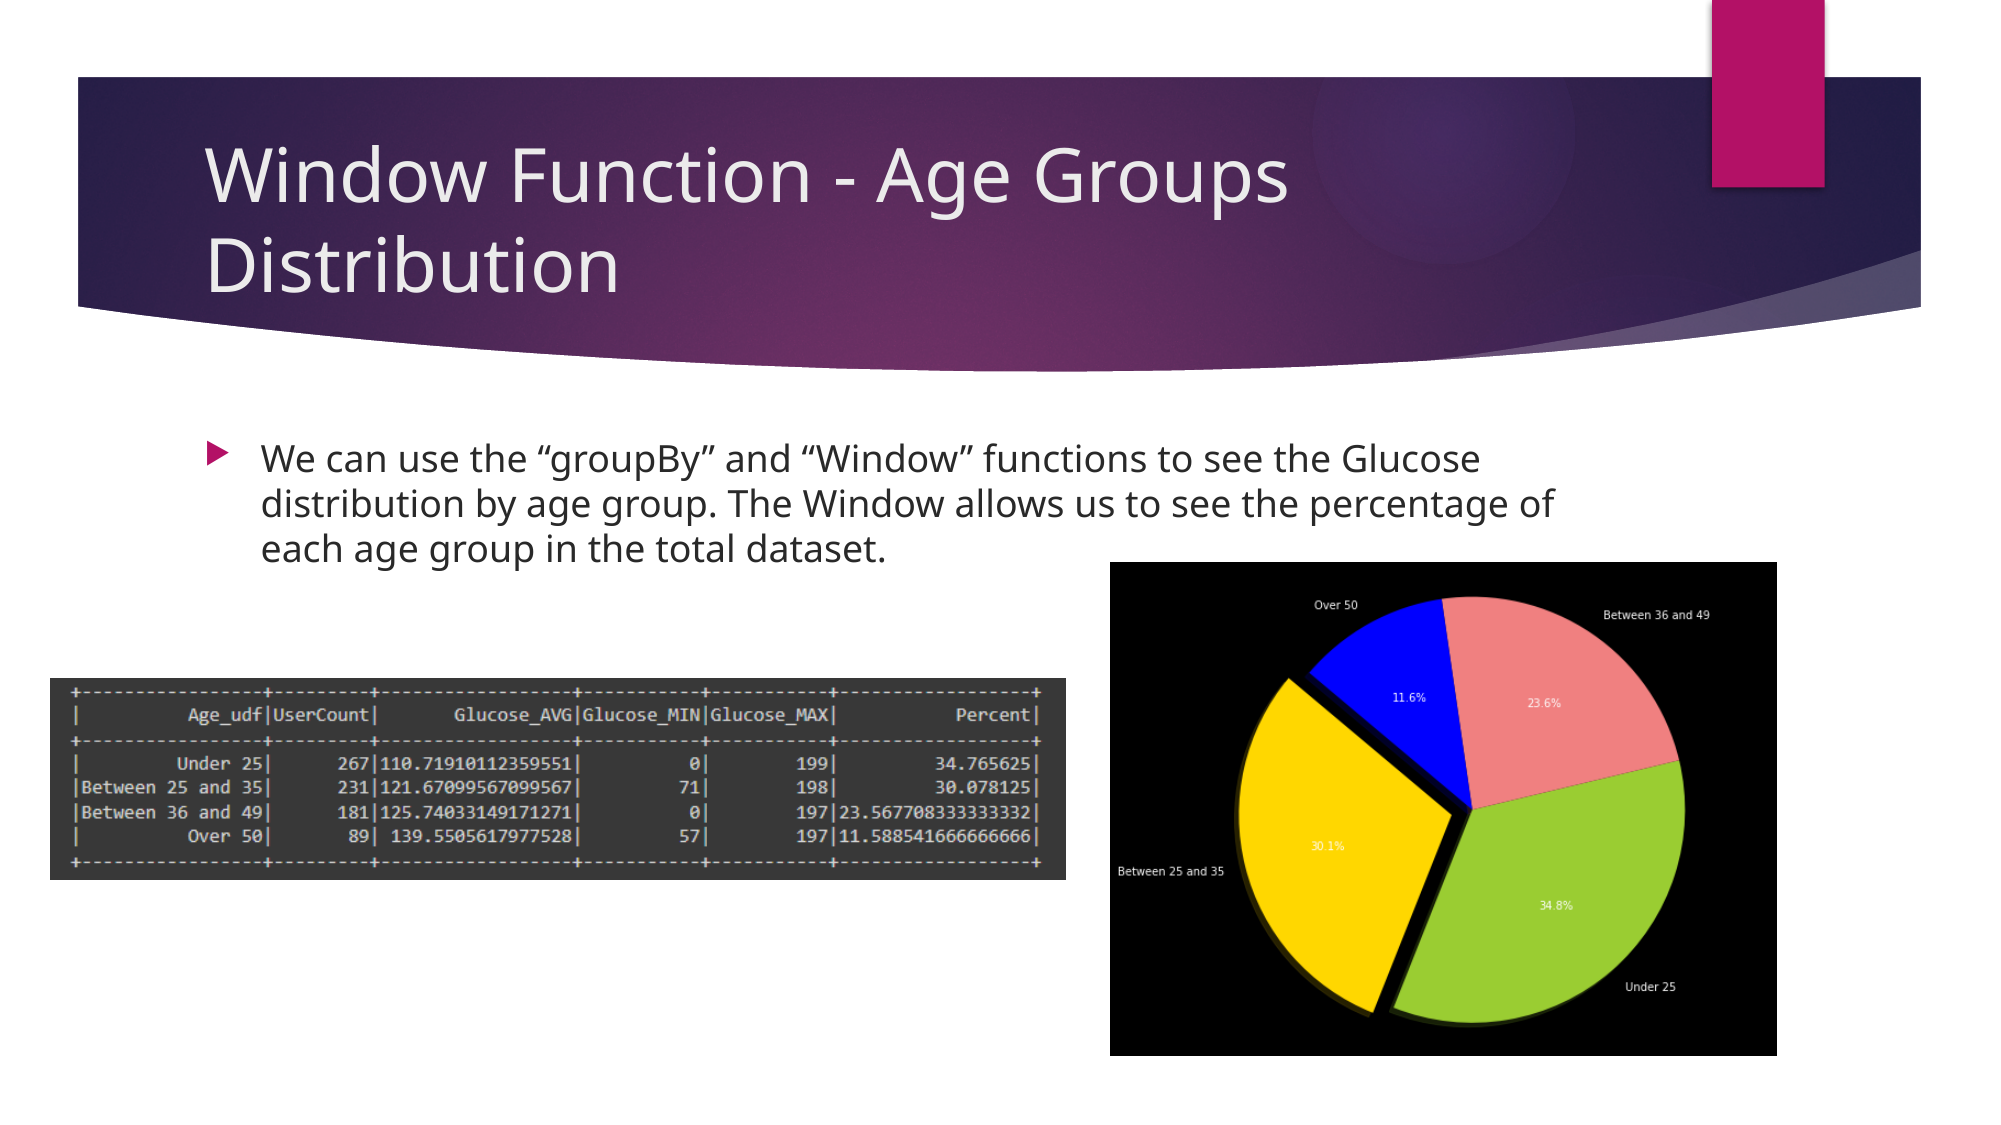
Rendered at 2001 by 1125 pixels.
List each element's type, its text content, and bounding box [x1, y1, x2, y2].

list We can use the “groupBy” and “Window” functions to see the Glucose distribution by age group. The Window allows us to see the percentage of each age group in the total dataset. [189, 427, 1638, 988]
title Window Function - Age Groups Distribution [189, 159, 1627, 276]
picture [1109, 562, 1777, 1056]
picture [50, 678, 1066, 880]
